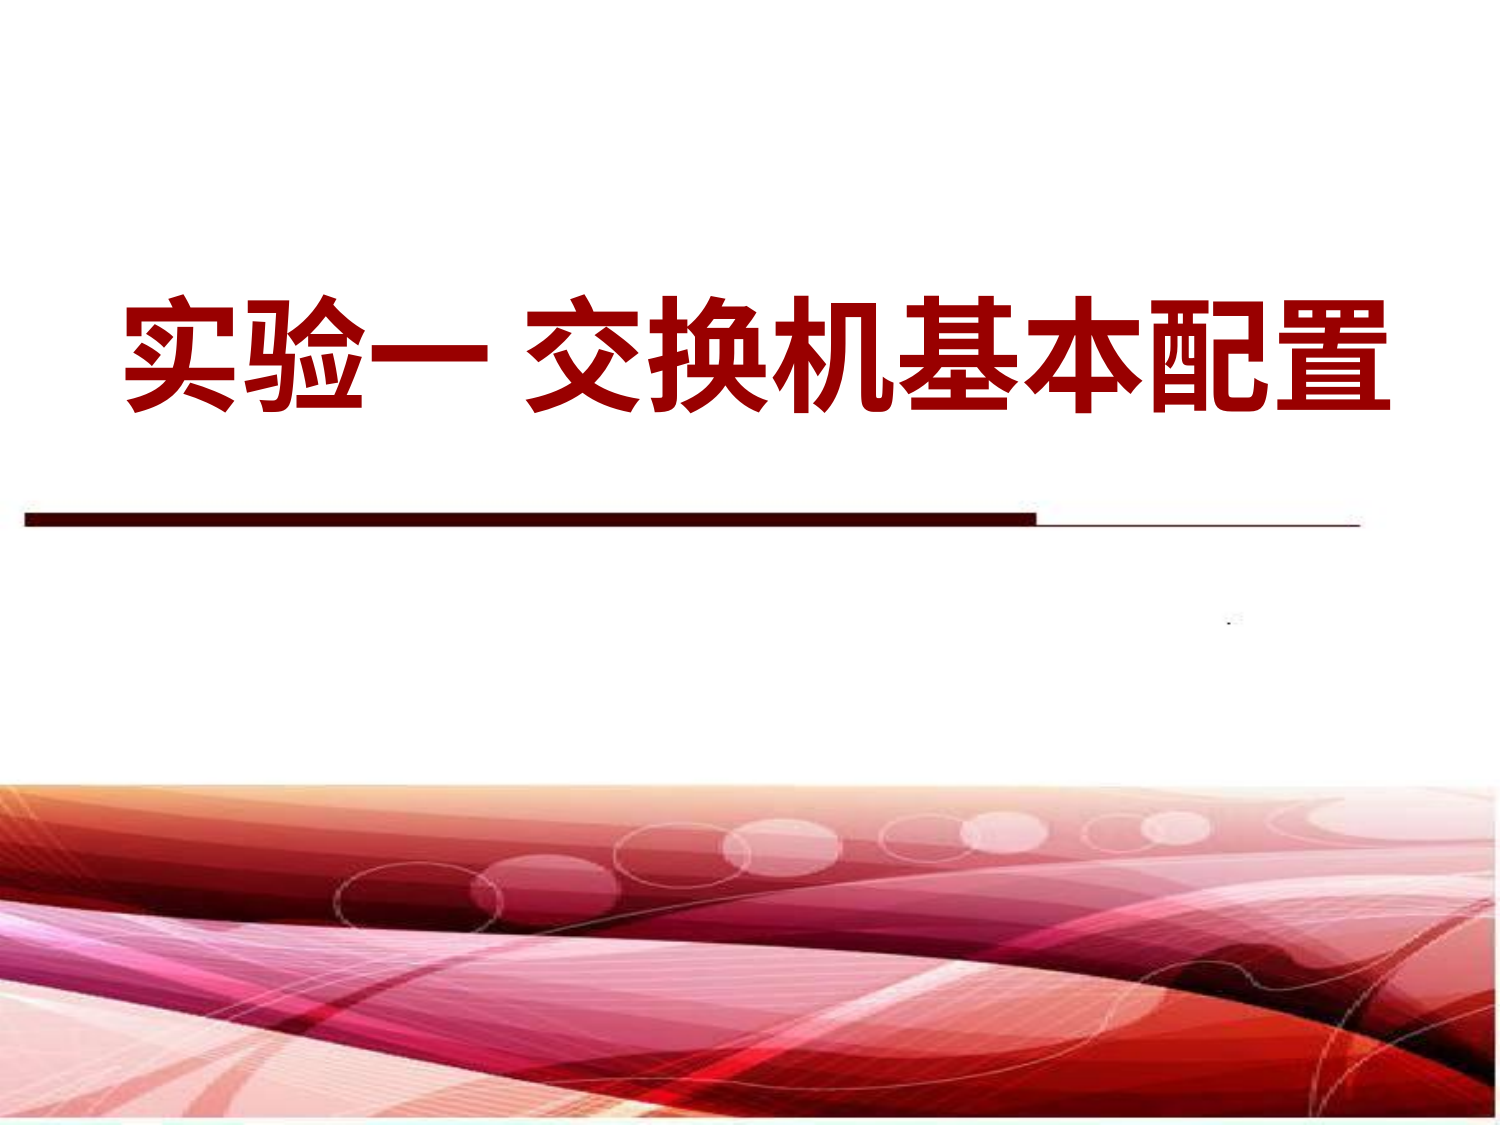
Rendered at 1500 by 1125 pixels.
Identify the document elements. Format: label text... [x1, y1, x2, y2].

picture [0, 0, 1500, 1125]
title 实验一 交换机基本配置 [0, 231, 1471, 473]
